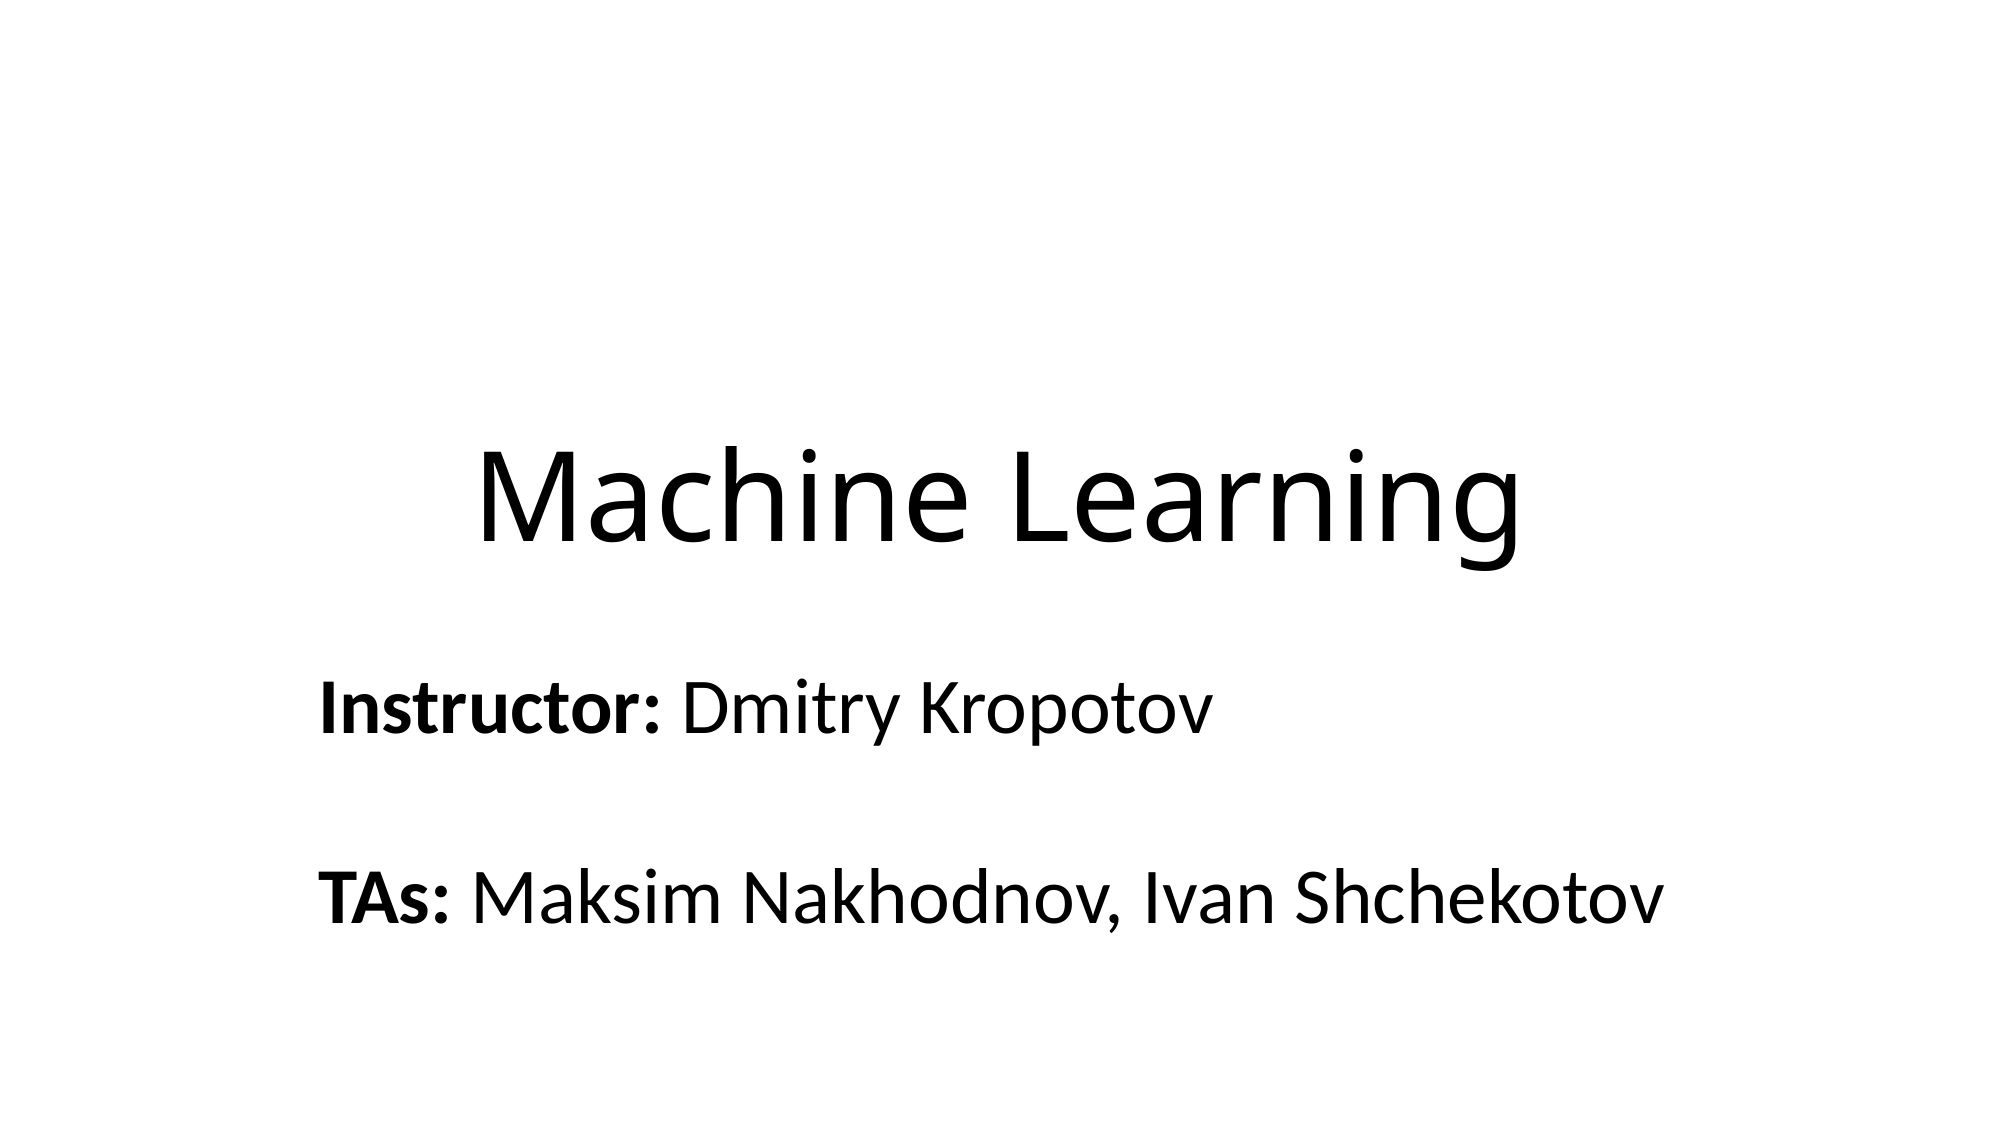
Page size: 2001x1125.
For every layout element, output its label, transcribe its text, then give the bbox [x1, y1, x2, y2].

title Machine Learning [249, 184, 1750, 576]
text_box Instructor: Dmitry Kropotov TAs: Maksim Nakhodnov, Ivan Shchekotov [303, 647, 1765, 947]
